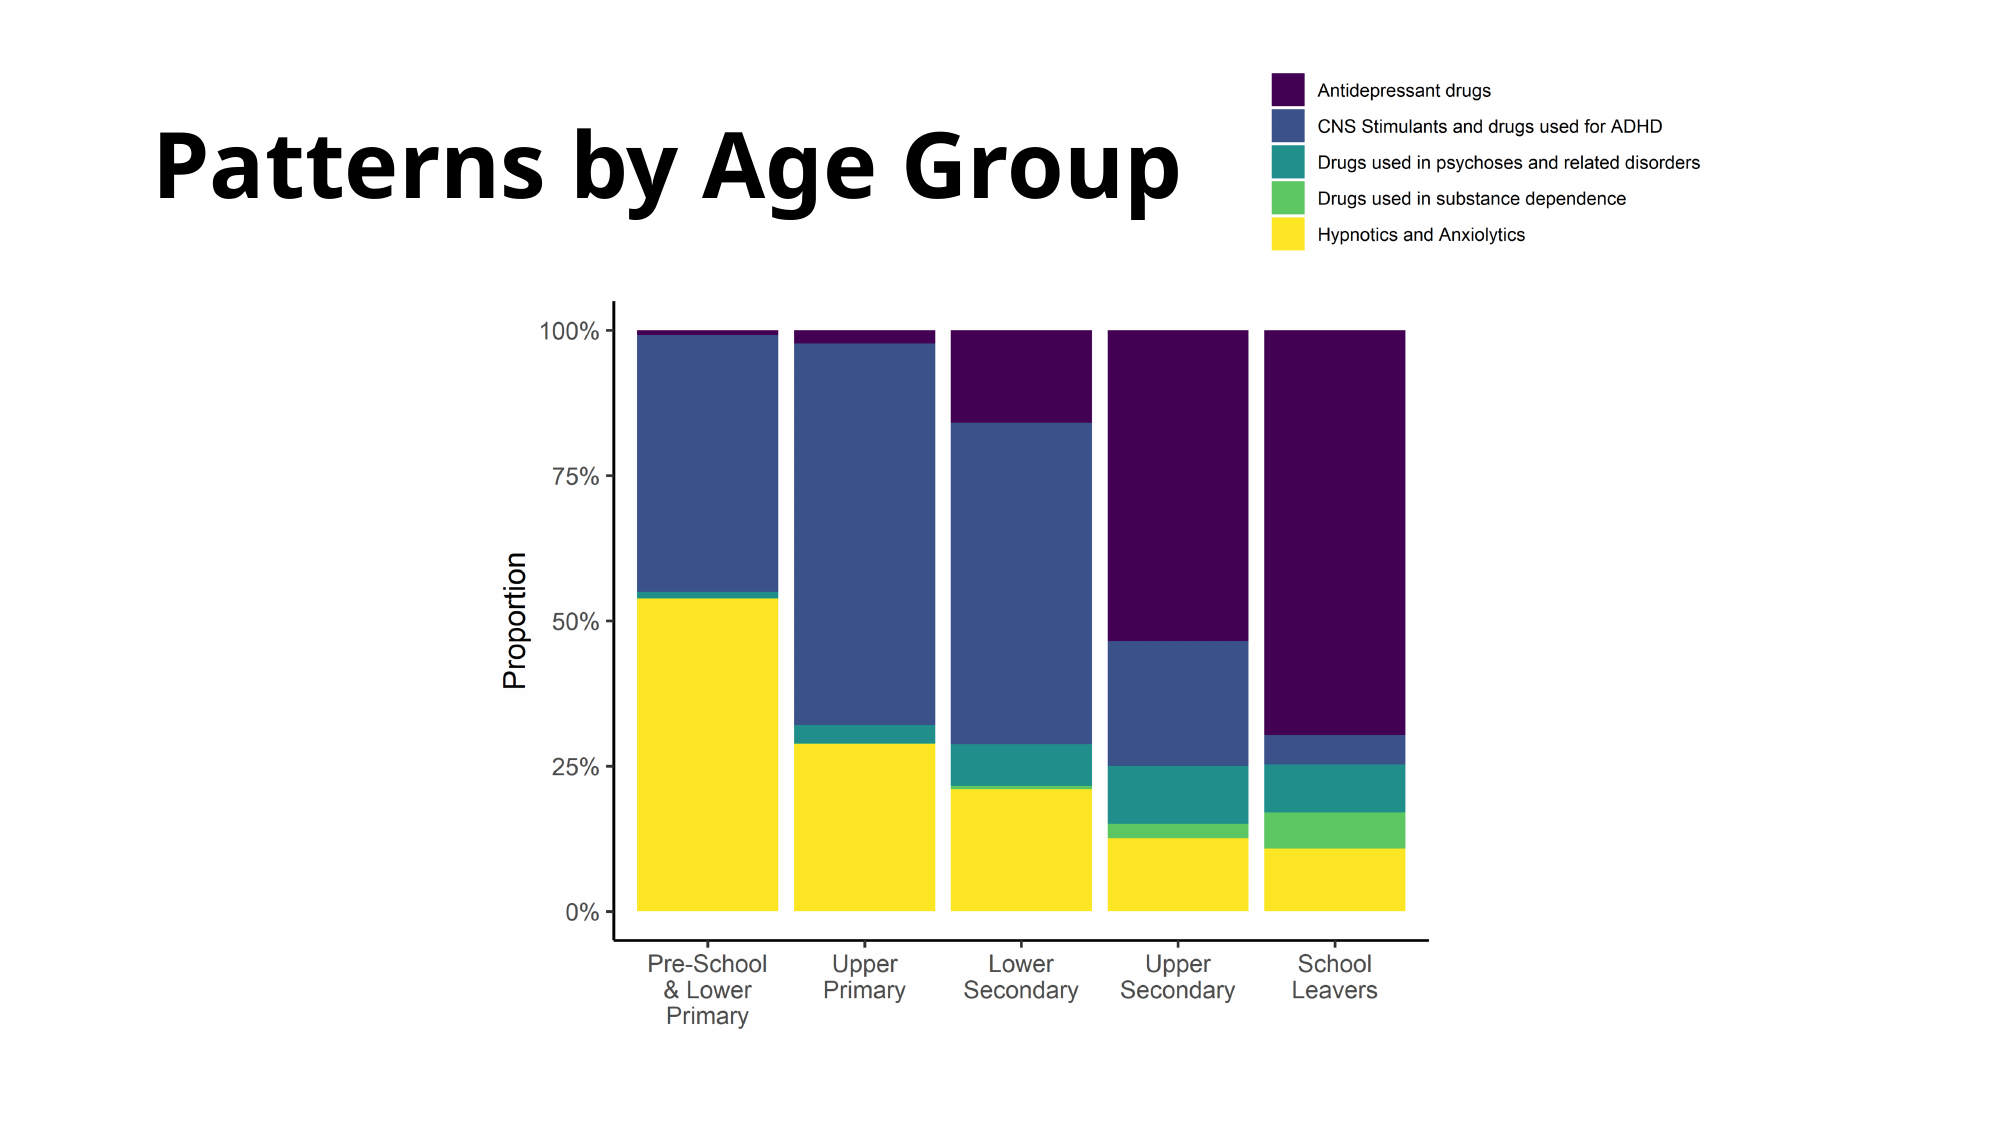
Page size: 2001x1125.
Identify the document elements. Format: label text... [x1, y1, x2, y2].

picture [1255, 59, 1707, 258]
title Patterns by Age Group [137, 59, 1863, 278]
picture [487, 286, 1447, 1037]
